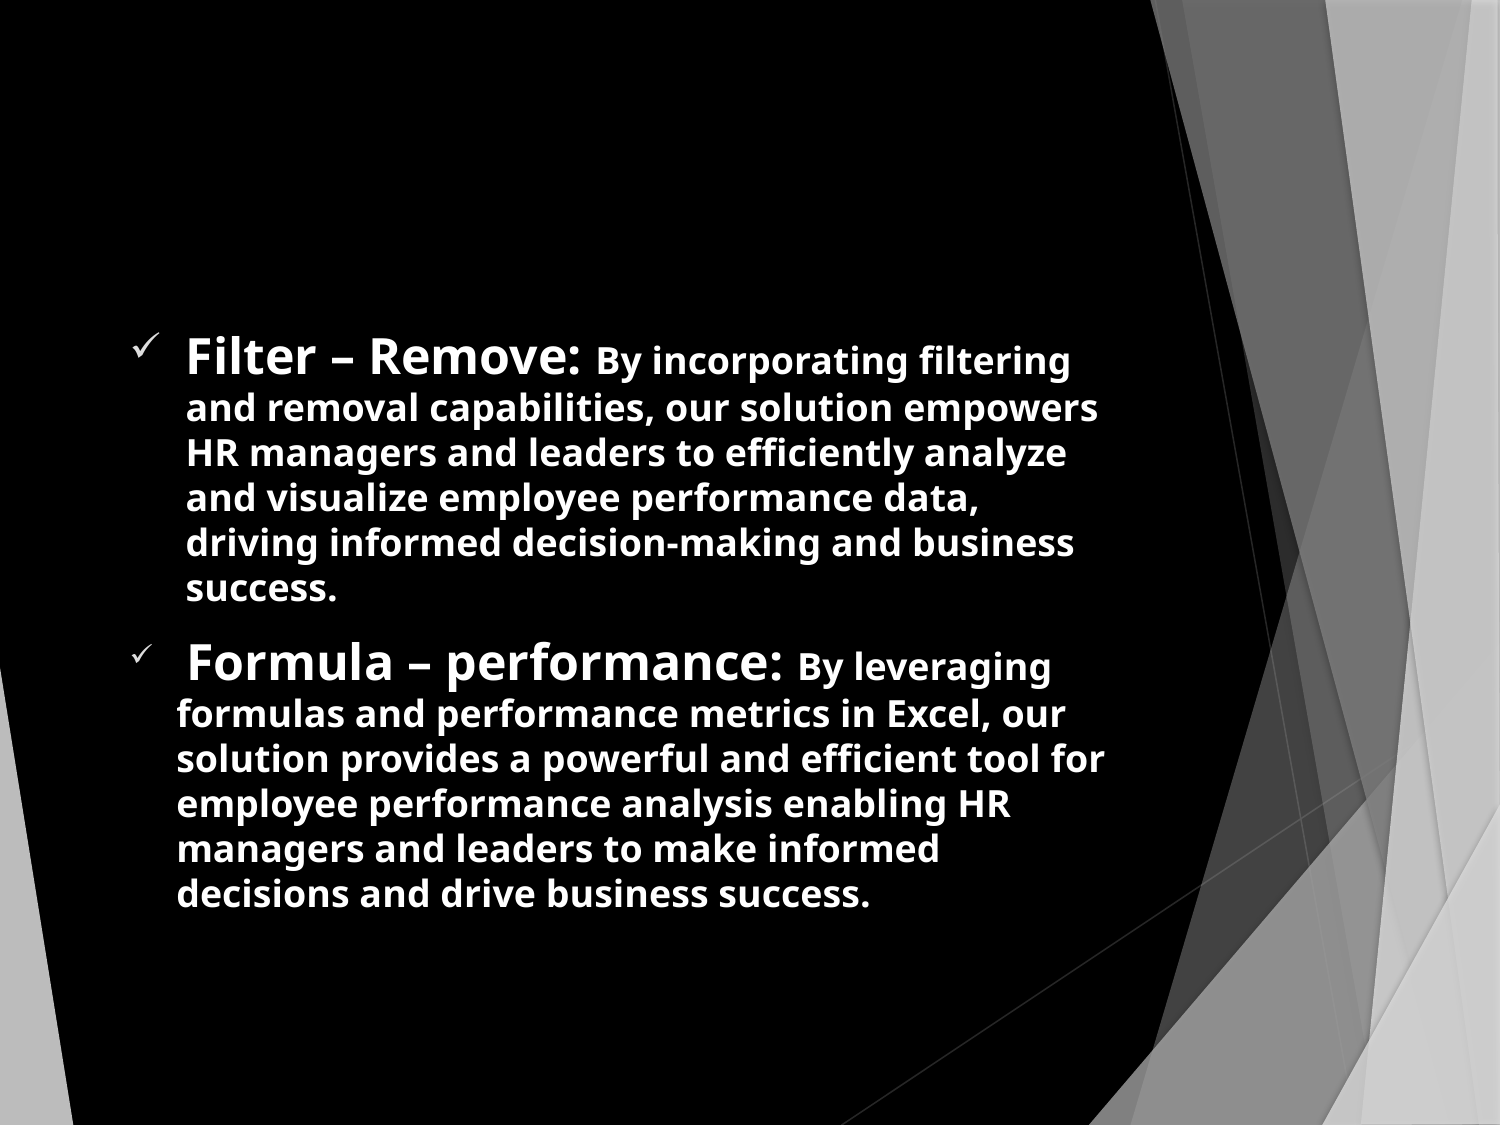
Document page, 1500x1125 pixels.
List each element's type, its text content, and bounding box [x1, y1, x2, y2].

list Filter – Remove: By incorporating filtering and removal capabilities, our solution empowers HR managers and leaders to efficiently analyze and visualize employee performance data, driving informed decision-making and business success. Formula – performance: By leveraging formulas and performance metrics in Excel, our solution provides a powerful and efficient tool for employee performance analysis enabling HR managers and leaders to make informed decisions and drive business success. [96, 316, 1138, 954]
